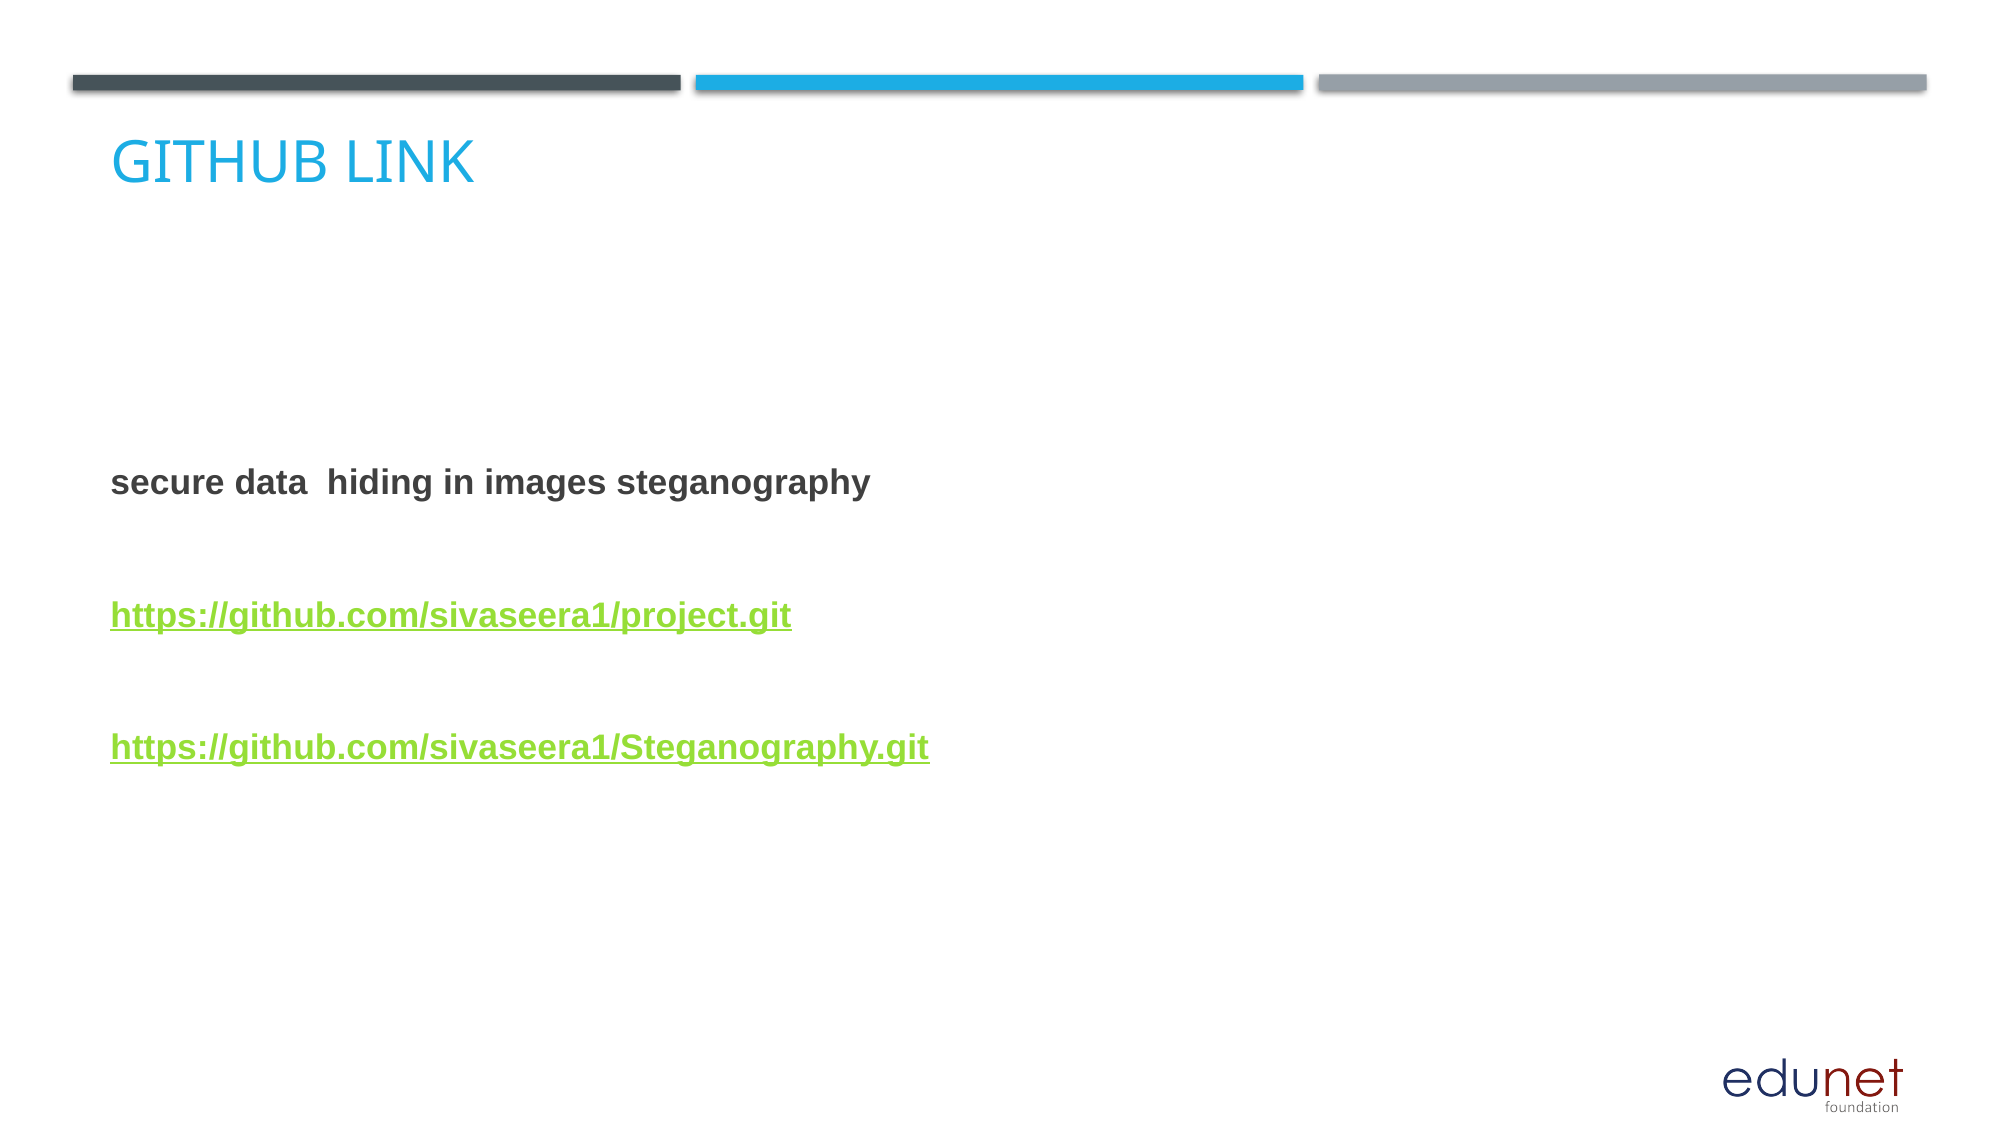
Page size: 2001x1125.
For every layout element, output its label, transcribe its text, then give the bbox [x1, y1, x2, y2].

list secure data hiding in images steganography https://github.com/sivaseera1/project.git https://github.com/sivaseera1/Steganography.git [95, 241, 1905, 981]
title GitHub Link [95, 115, 1905, 203]
picture [1719, 1056, 1905, 1116]
